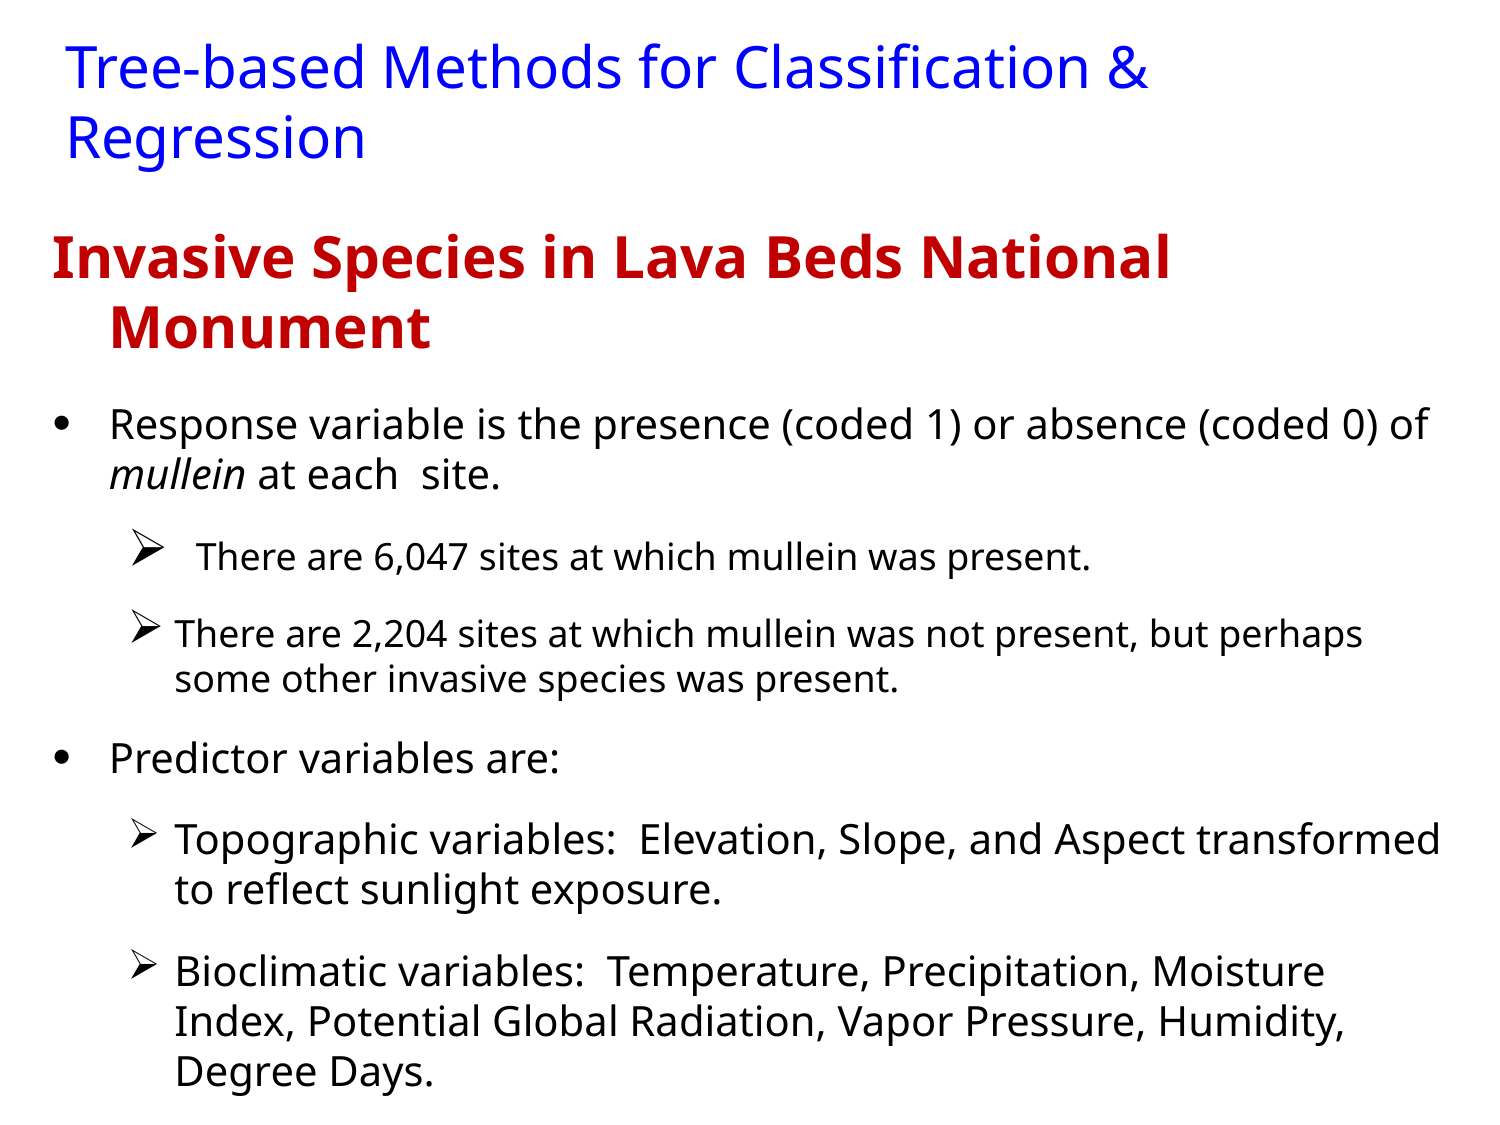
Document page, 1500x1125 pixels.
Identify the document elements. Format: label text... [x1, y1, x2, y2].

text_box [0, 0, 1500, 75]
title Tree-based Methods for Classification & Regression [49, 75, 1463, 137]
title Tree-based Methods for Classification & Regression [49, 141, 1463, 162]
title Tree-based Methods for Classification & Regression [49, 163, 1463, 176]
